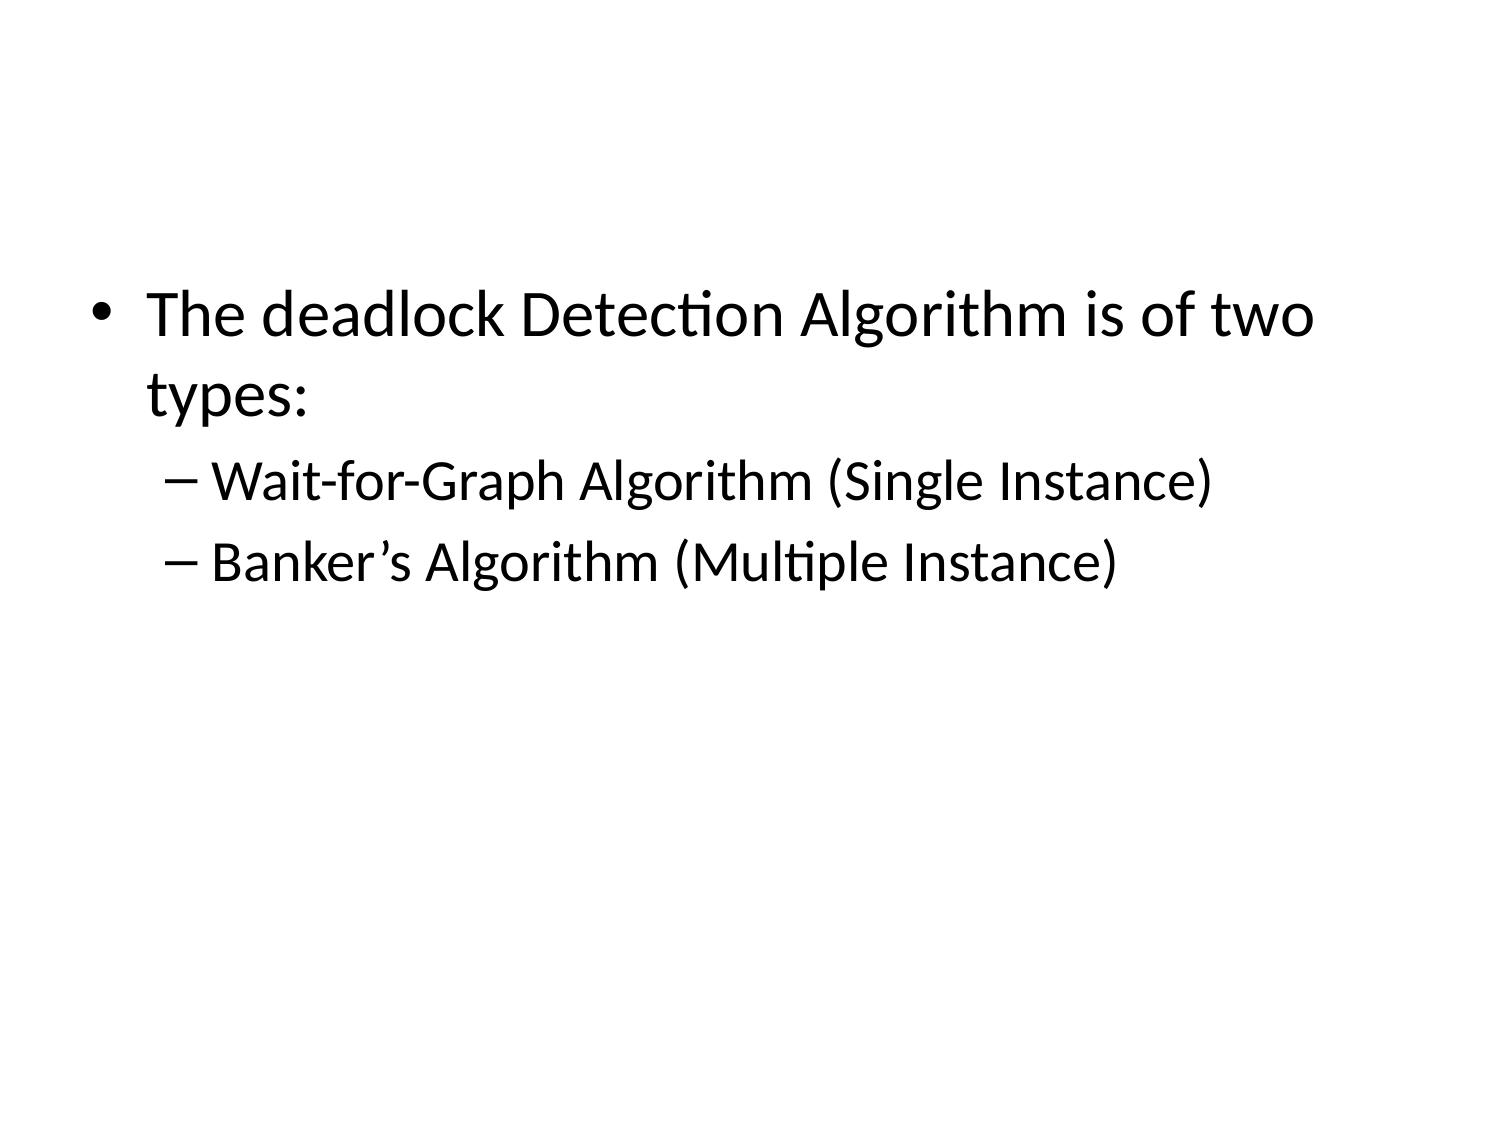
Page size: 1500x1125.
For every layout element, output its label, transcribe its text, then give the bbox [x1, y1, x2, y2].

list The deadlock Detection Algorithm is of two types: Wait-for-Graph Algorithm (Single Instance) Banker’s Algorithm (Multiple Instance) [75, 262, 1425, 1005]
